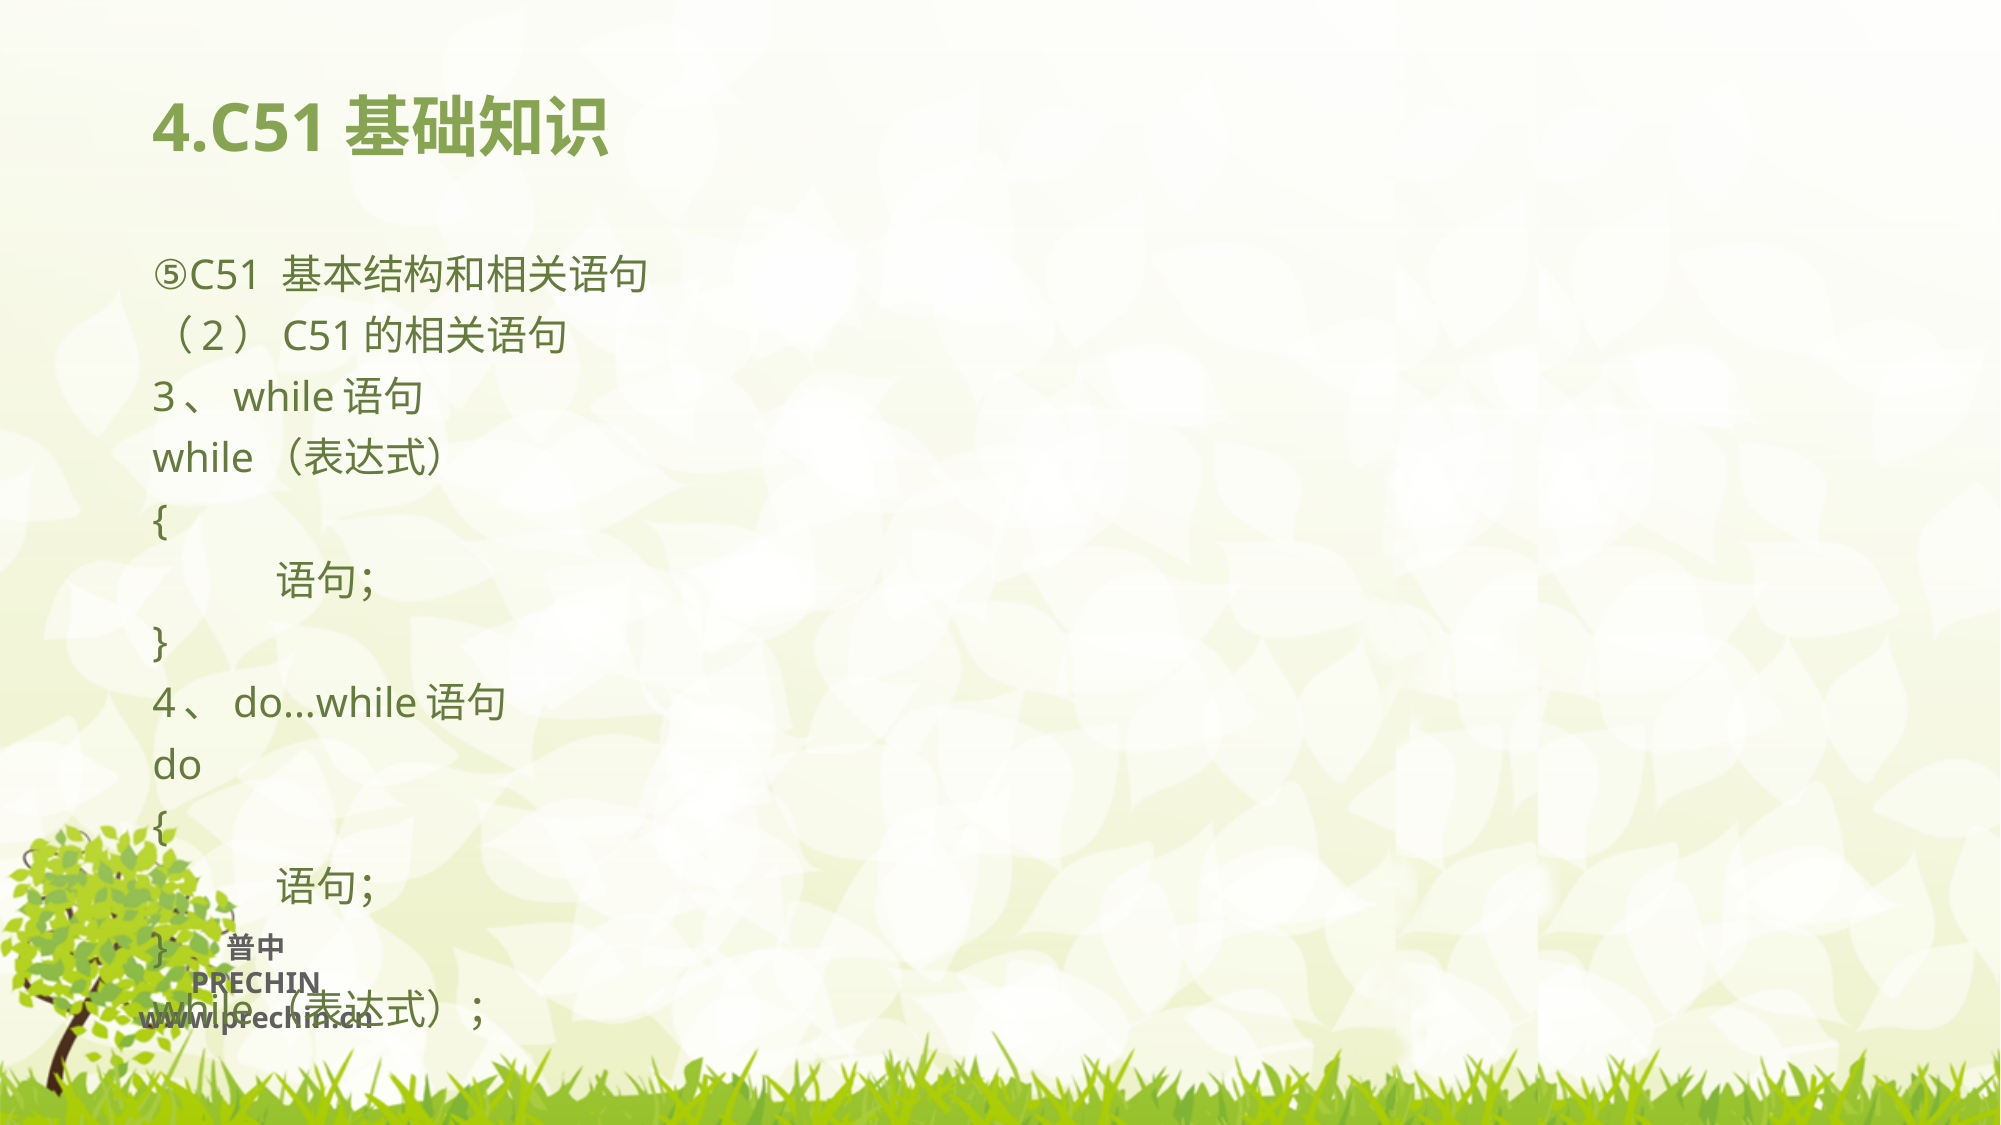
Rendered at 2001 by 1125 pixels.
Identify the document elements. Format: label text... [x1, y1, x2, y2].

list ⑤C51 基本结构和相关语句 （2）C51的相关语句 3、while语句 while（表达式） { 语句； } 4、do...while语句 do { 语句； } while（表达式）； [137, 246, 1863, 1041]
title 4.C51基础知识 [137, 59, 1863, 200]
picture [0, 0, 2001, 1125]
